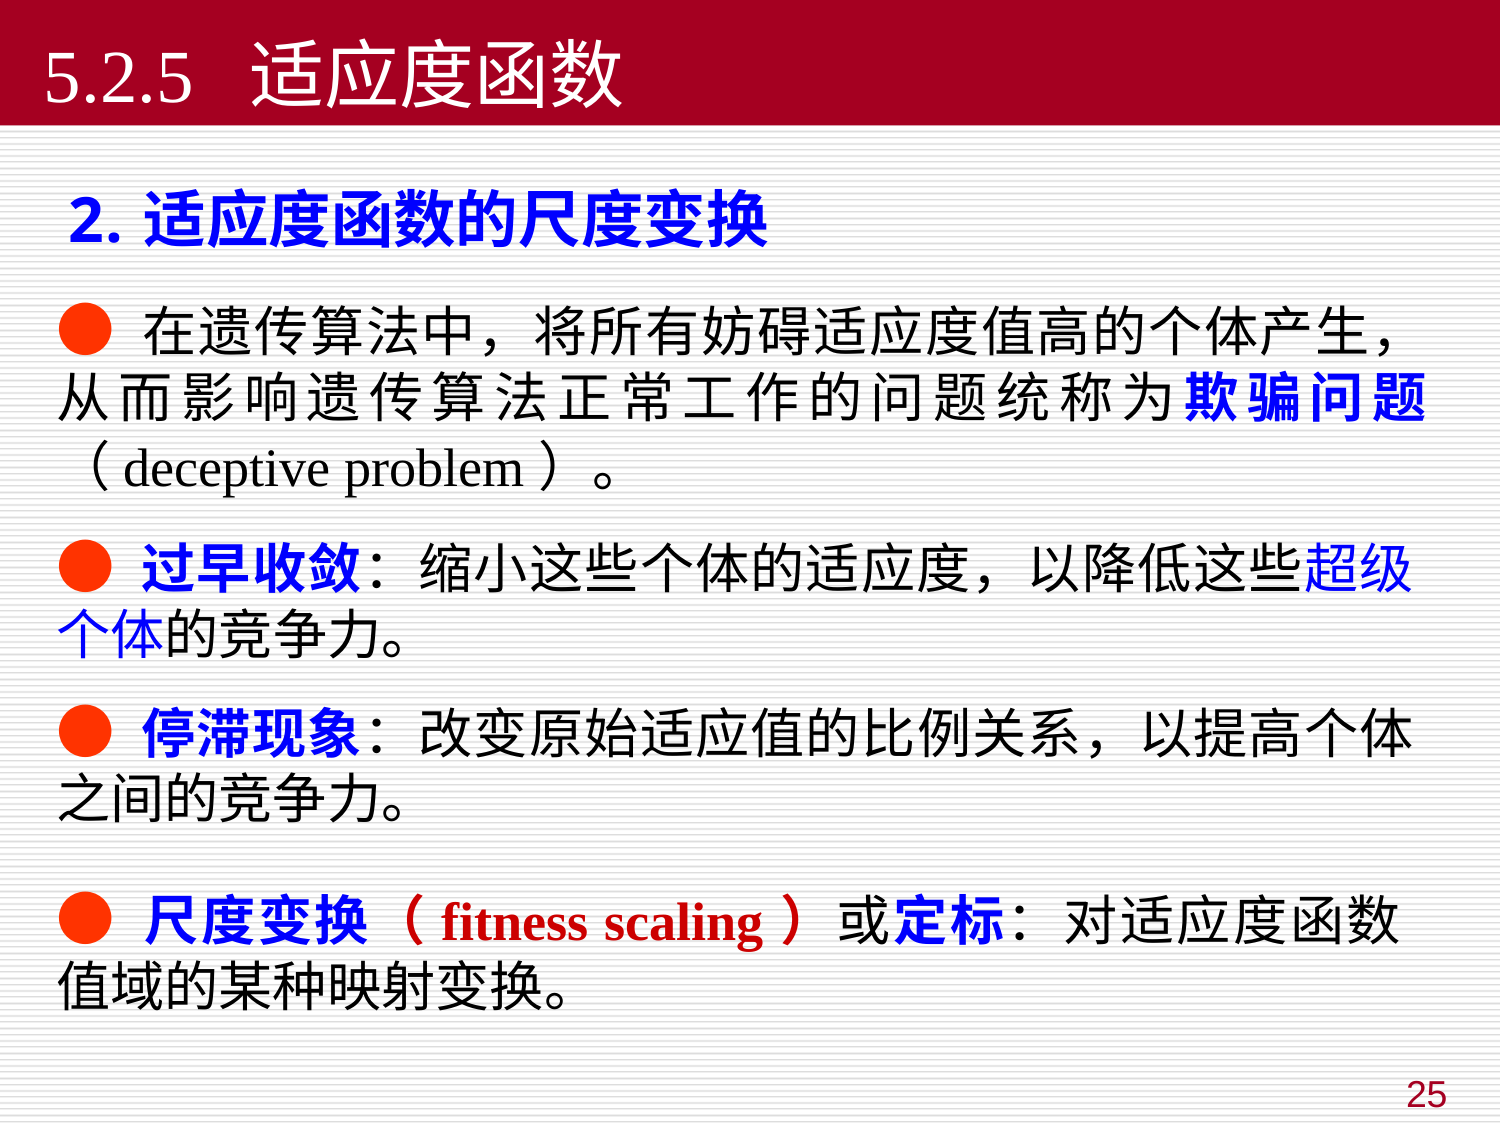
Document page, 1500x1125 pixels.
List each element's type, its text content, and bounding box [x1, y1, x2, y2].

picture [0, 126, 1500, 1125]
text_box ● 在遗传算法中，将所有妨碍适应度值高的个体产生，从而影响遗传算法正常工作的问题统称为欺骗问题（deceptive problem）。 [41, 285, 1442, 506]
text_box ● 停滞现象：改变原始适应值的比例关系，以提高个体之间的竞争力。 [41, 687, 1429, 838]
slide_number 25 [1137, 1062, 1463, 1122]
title 5.2.5 适应度函数 [0, 0, 1500, 126]
text_box ● 过早收敛：缩小这些个体的适应度，以降低这些超级个体的竞争力。 [41, 523, 1429, 673]
text_box 适应度函数的尺度变换 [53, 173, 1179, 263]
text_box ● 尺度变换（fitness scaling）或定标：对适应度函数值域的某种映射变换。 [41, 874, 1417, 1025]
